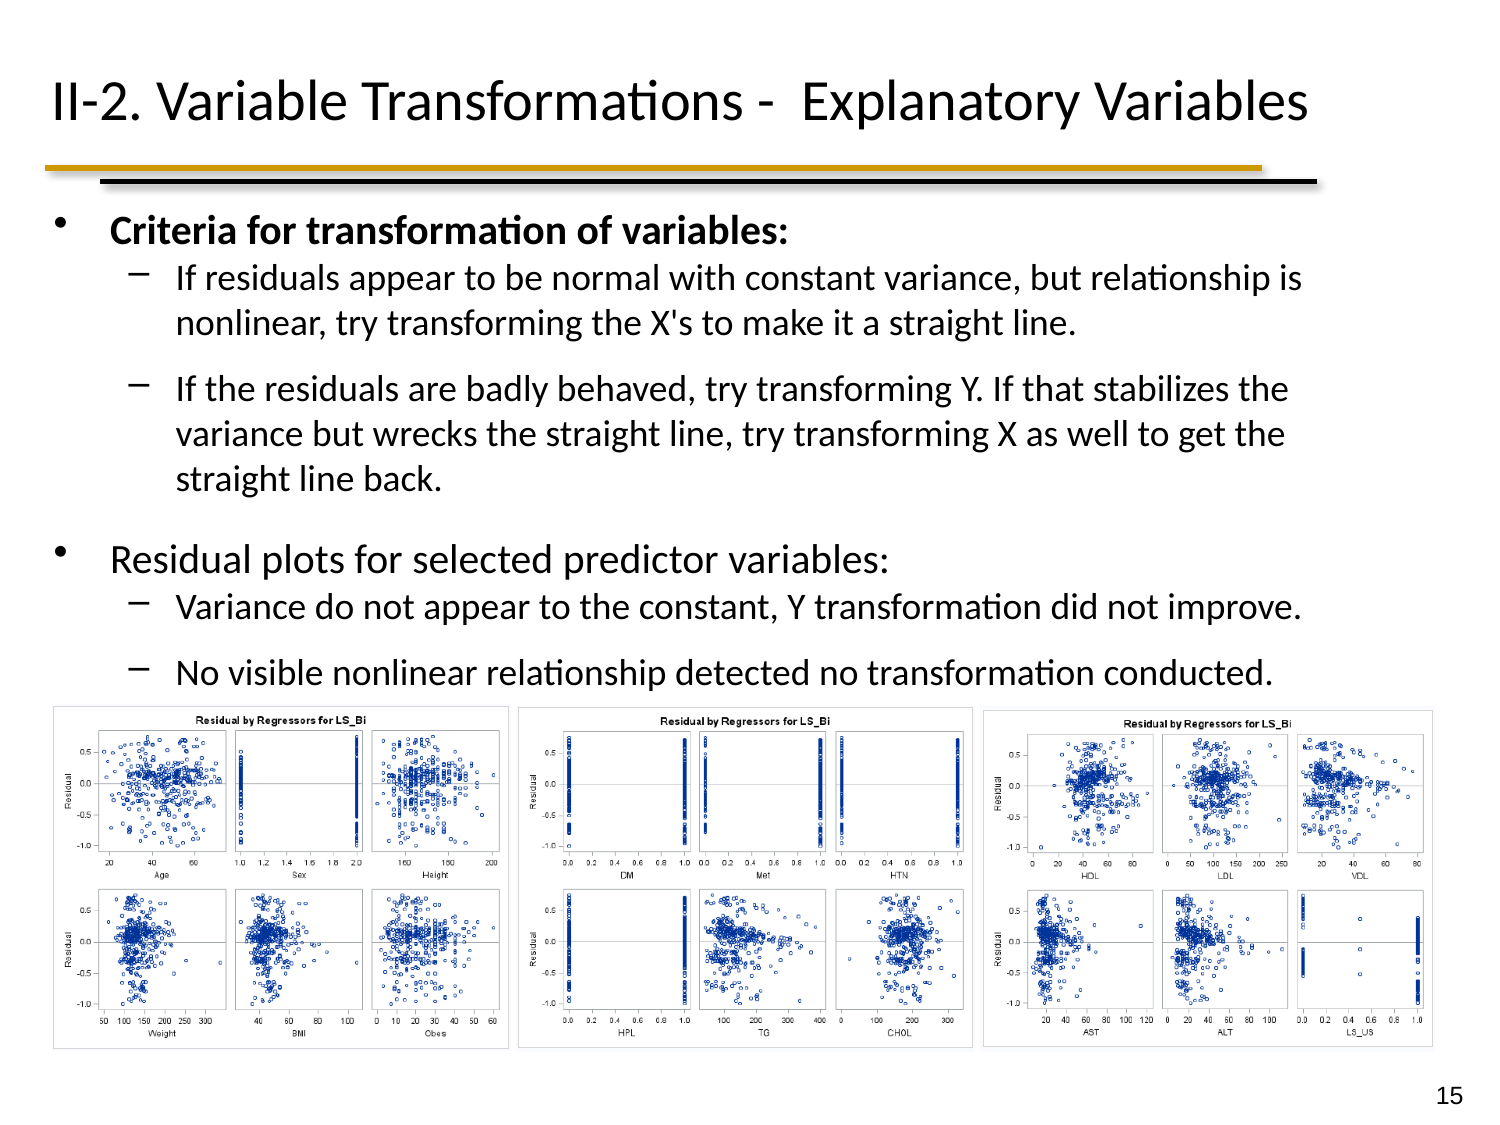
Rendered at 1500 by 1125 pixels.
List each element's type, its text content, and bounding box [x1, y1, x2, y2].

list Criteria for transformation of variables: If residuals appear to be normal with constant variance, but relationship is nonlinear, try transforming the X's to make it a straight line. If the residuals are badly behaved, try transforming Y. If that stabilizes the variance but wrecks the straight line, try transforming X as well to get the straight line back. Residual plots for selected predictor variables: Variance do not appear to the constant, Y transformation did not improve. No visible nonlinear relationship detected no transformation conducted. [38, 194, 1405, 772]
picture [516, 706, 975, 1052]
picture [52, 704, 511, 1051]
picture [980, 705, 1436, 1053]
picture [1163, 158, 1499, 170]
title II-2. Variable Transformations - Explanatory Variables [36, 36, 1419, 159]
